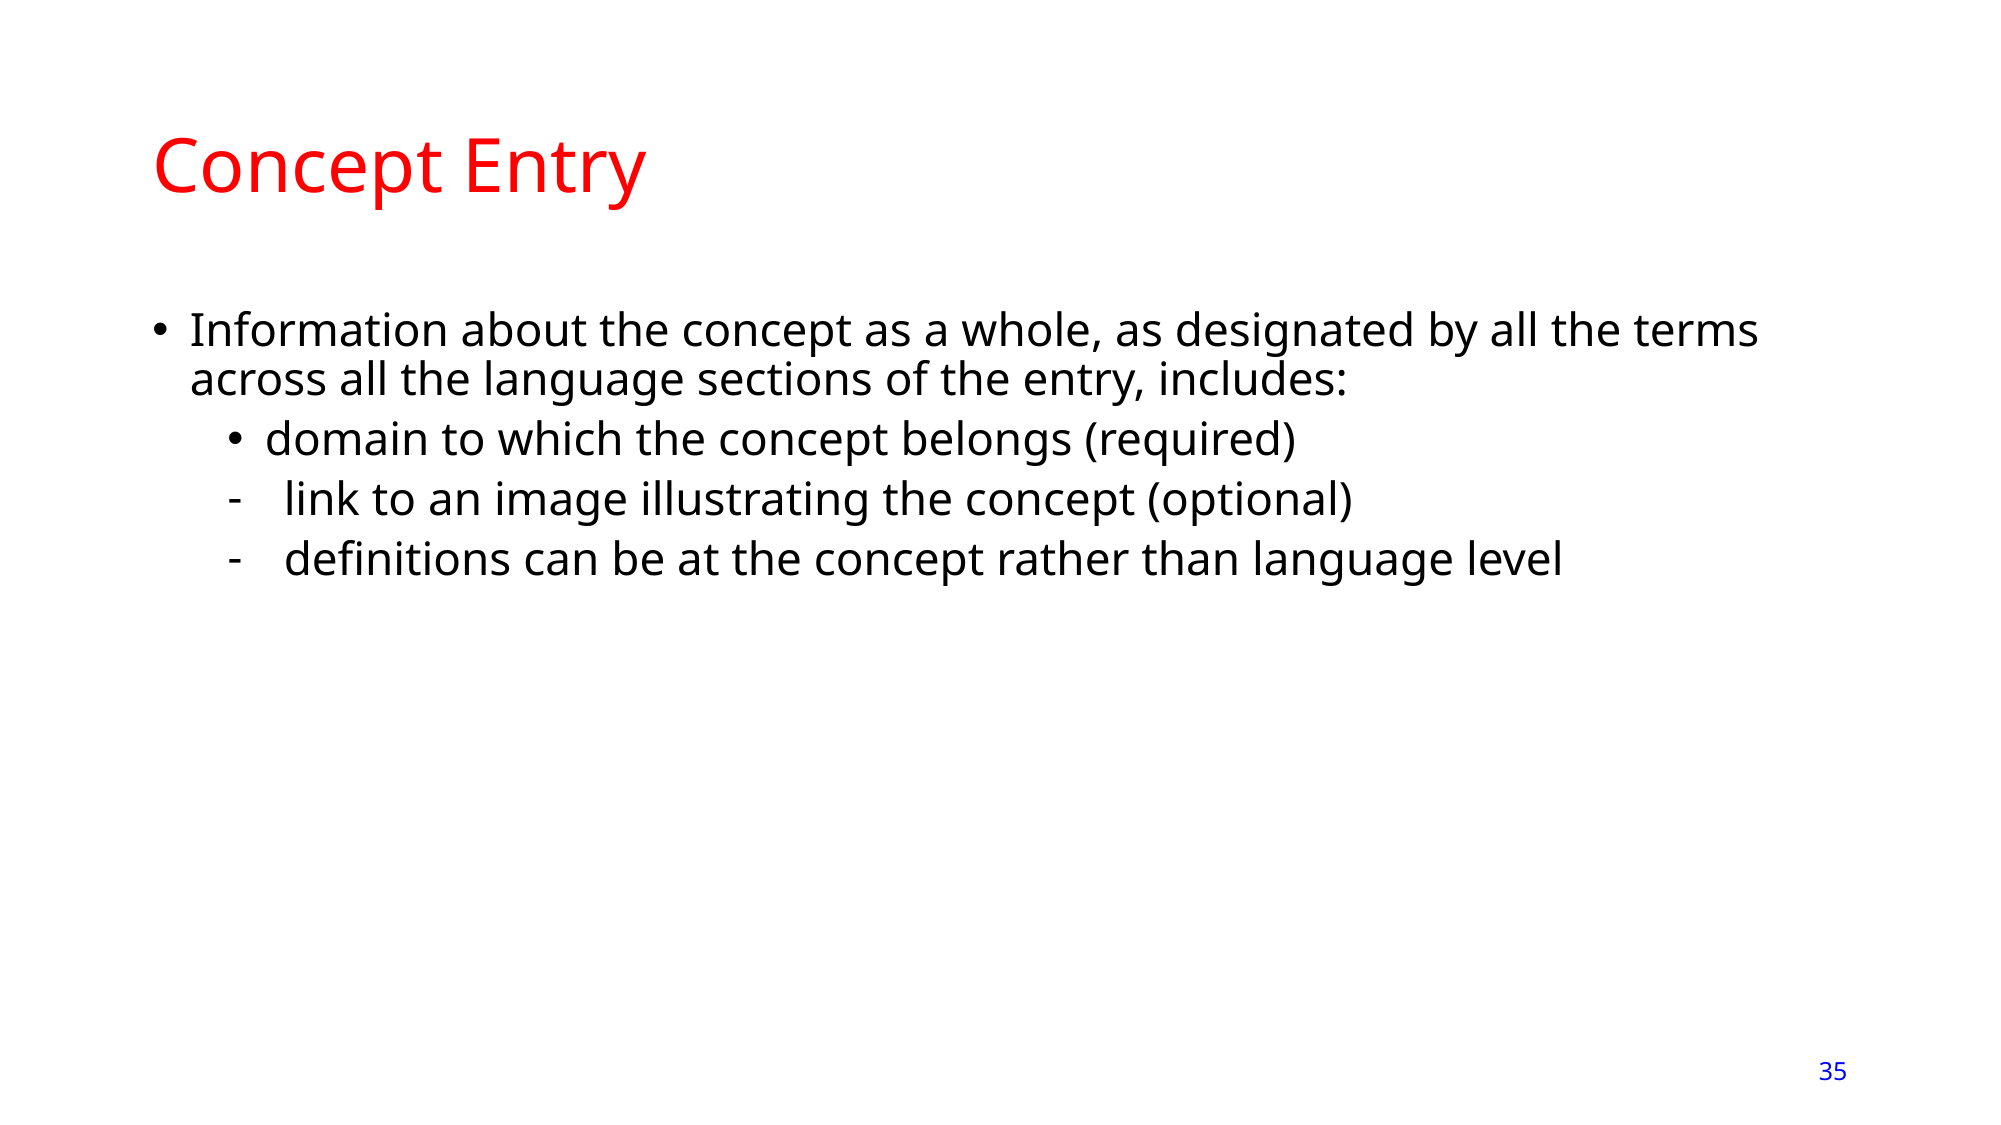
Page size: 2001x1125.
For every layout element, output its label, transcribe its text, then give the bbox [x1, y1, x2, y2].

title Concept Entry [137, 59, 1863, 278]
slide_number 35 [1412, 1042, 1863, 1103]
list Information about the concept as a whole, as designated by all the terms across all the language sections of the entry, includes: domain to which the concept belongs (required) link to an image illustrating the concept (optional) definitions can be at the concept rather than language level [137, 299, 1863, 1014]
